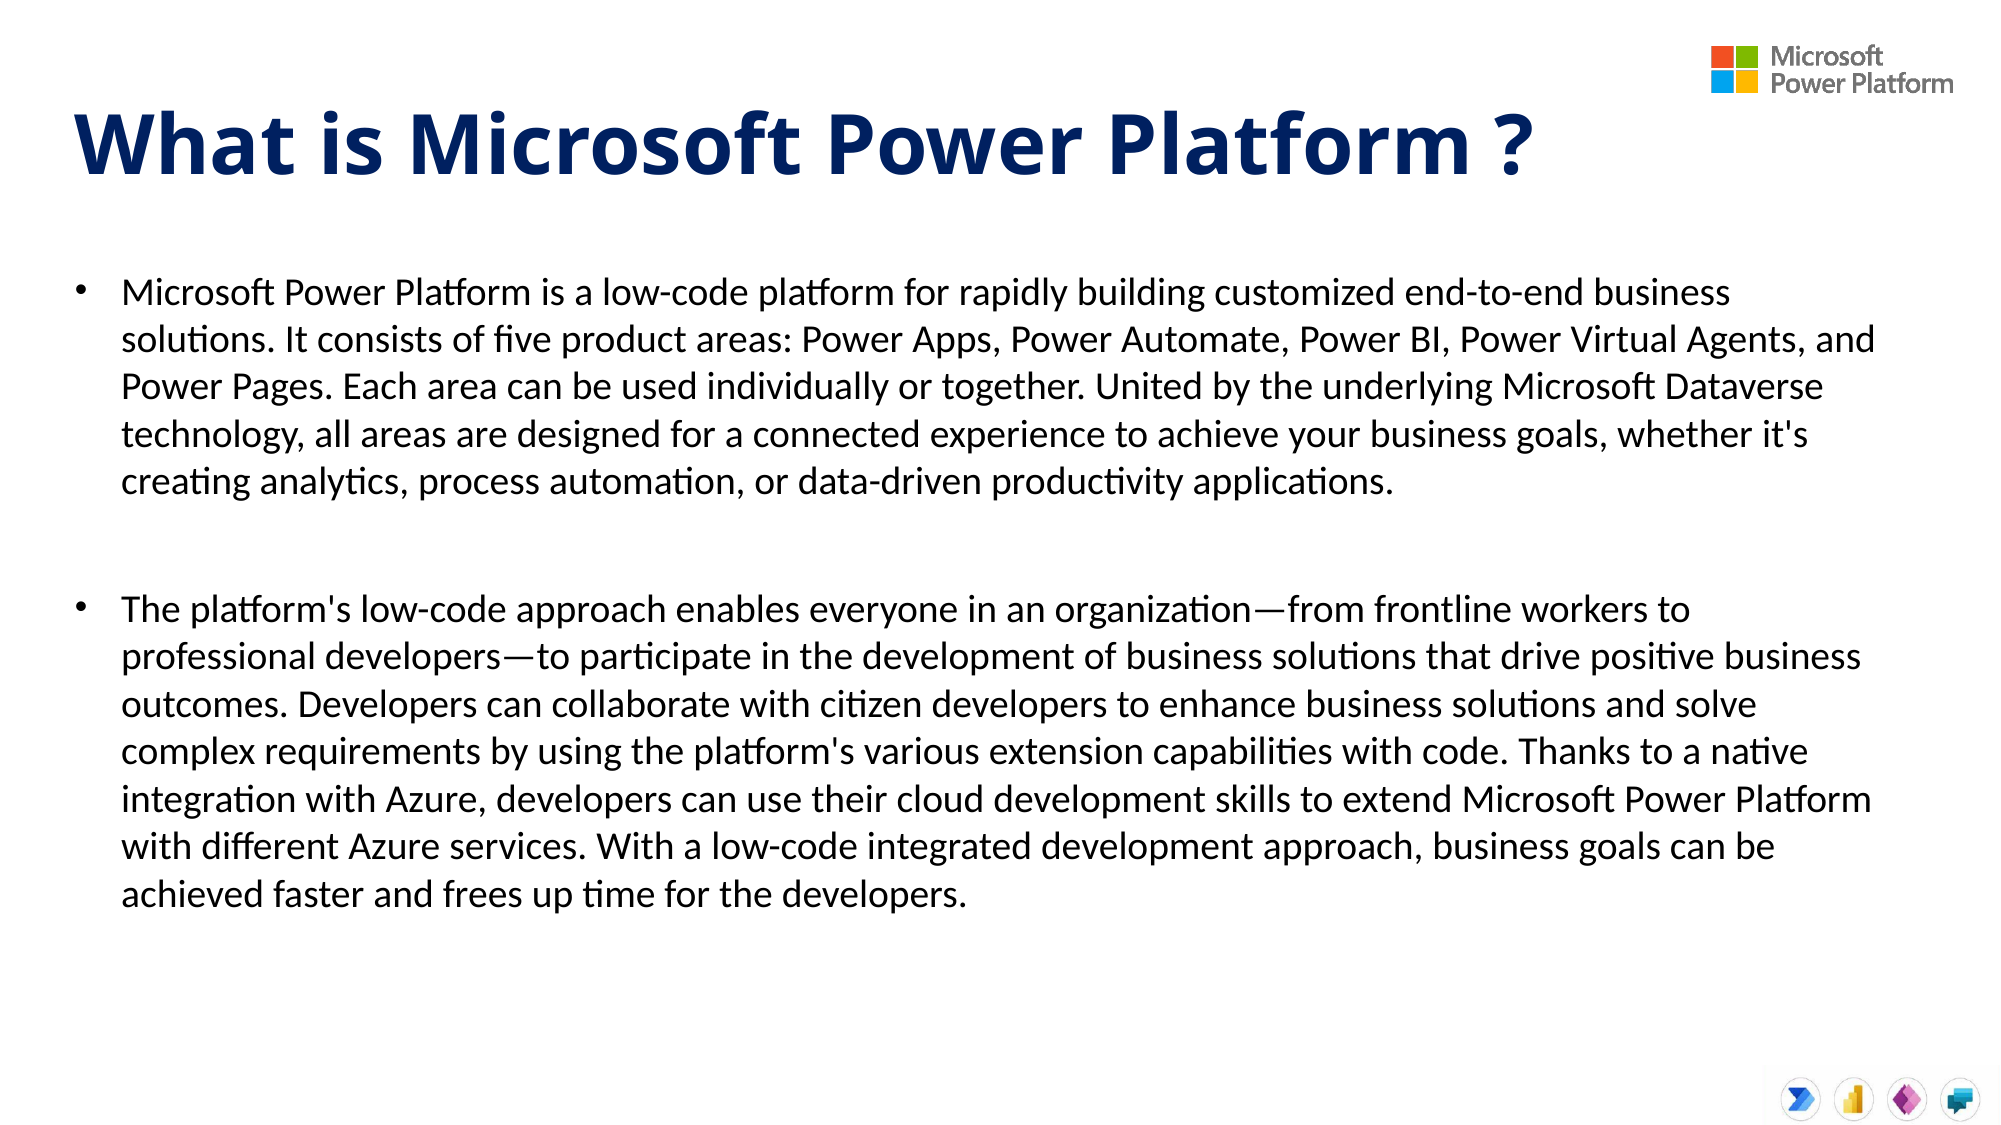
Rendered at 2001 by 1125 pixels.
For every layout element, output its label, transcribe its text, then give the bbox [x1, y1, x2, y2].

picture [1665, 0, 2000, 139]
picture [1762, 1065, 2000, 1125]
title What is Microsoft Power Platform ? [74, 122, 1930, 194]
list Microsoft Power Platform is a low-code platform for rapidly building customized end-to-end business solutions. It consists of five product areas: Power Apps, Power Automate, Power BI, Power Virtual Agents, and Power Pages. Each area can be used individually or together. United by the underlying Microsoft Dataverse technology, all areas are designed for a connected experience to achieve your business goals, whether it's creating analytics, process automation, or data-driven productivity applications. The platform's low-code approach enables everyone in an organization—from frontline workers to professional developers—to participate in the development of business solutions that drive positive business outcomes. Developers can collaborate with citizen developers to enhance business solutions and solve complex requirements by using the platform's various extension capabilities with code. Thanks to a native integration with Azure, developers can use their cloud development skills to extend Microsoft Power Platform with different Azure services. With a low-code integrated development approach, business goals can be achieved faster and frees up time for the developers. [74, 265, 1882, 923]
